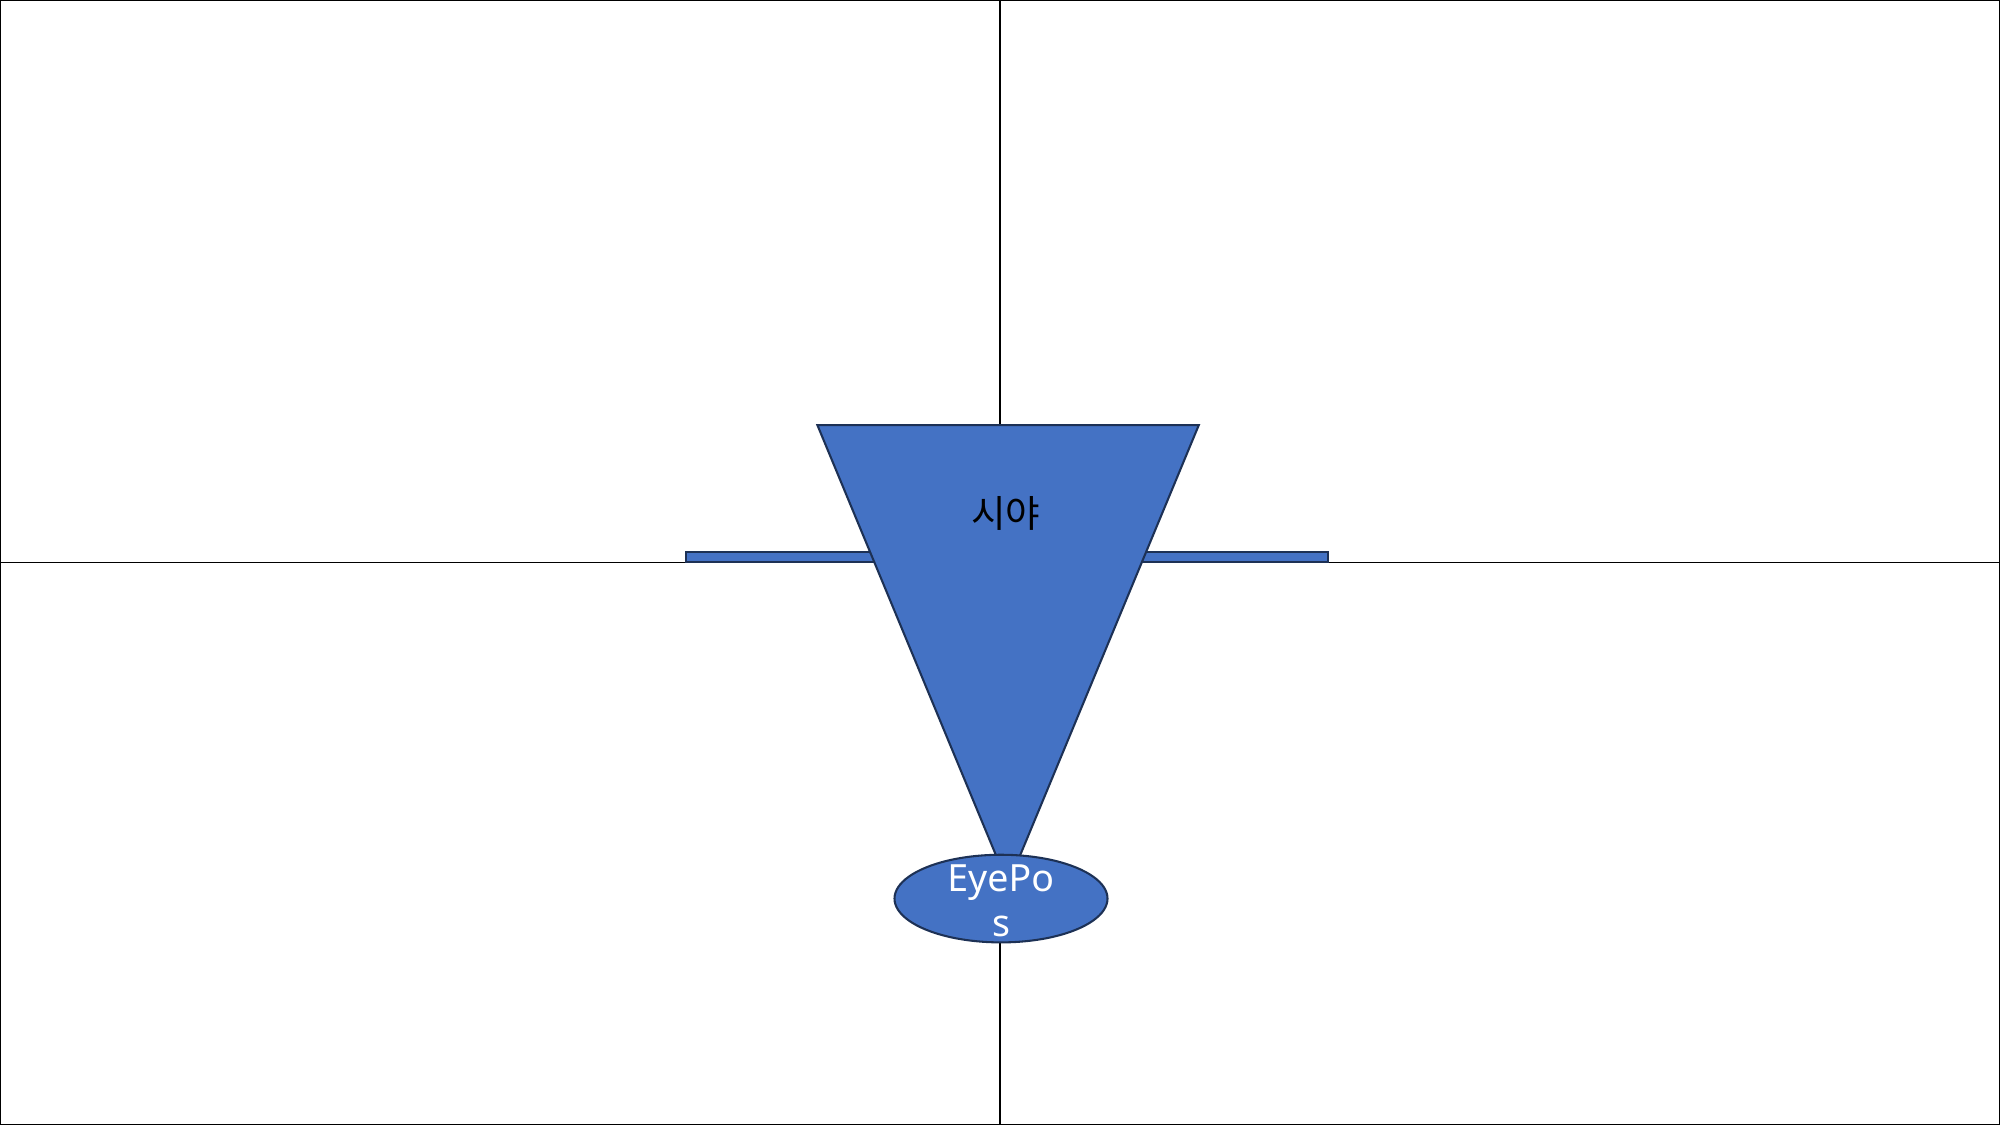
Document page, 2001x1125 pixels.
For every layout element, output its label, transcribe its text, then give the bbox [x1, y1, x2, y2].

text_box [685, 551, 817, 563]
table_cell [1001, 563, 1999, 1124]
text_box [1955, 602, 2000, 655]
table_header [1, 1, 999, 562]
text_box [817, 425, 1199, 885]
text_box EyePos [893, 885, 1109, 944]
table_header [1001, 1, 1999, 562]
text_box [1199, 551, 1329, 563]
table_cell [1, 563, 999, 1124]
